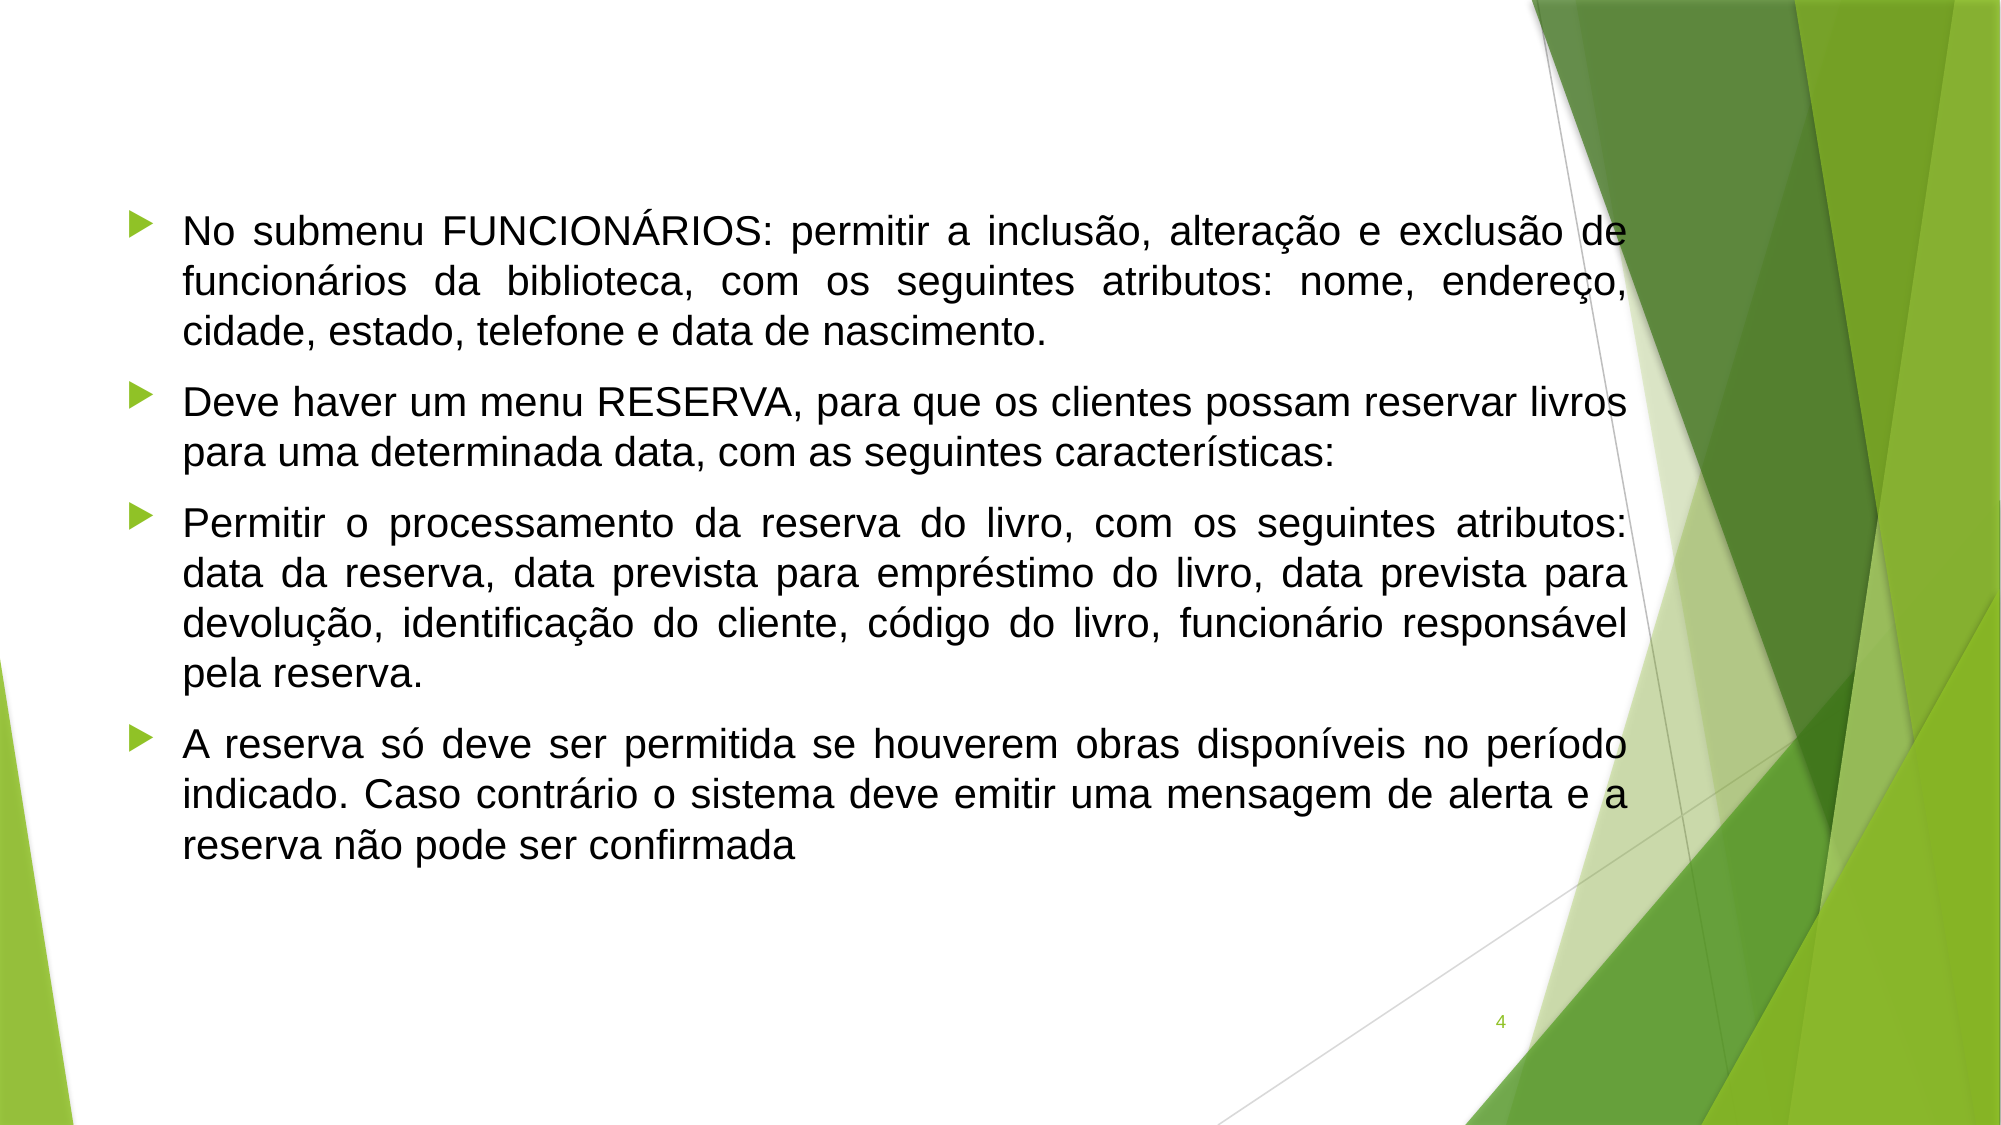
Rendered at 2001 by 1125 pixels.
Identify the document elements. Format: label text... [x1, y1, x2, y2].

slide_number 4 [1409, 991, 1522, 1051]
list No submenu FUNCIONÁRIOS: permitir a inclusão, alteração e exclusão de funcionários da biblioteca, com os seguintes atributos: nome, endereço, cidade, estado, telefone e data de nascimento. Deve haver um menu RESERVA, para que os clientes possam reservar livros para uma determinada data, com as seguintes características: Permitir o processamento da reserva do livro, com os seguintes atributos: data da reserva, data prevista para empréstimo do livro, data prevista para devolução, identificação do cliente, código do livro, funcionário responsável pela reserva. A reserva só deve ser permitida se houverem obras disponíveis no período indicado. Caso contrário o sistema deve emitir uma mensagem de alerta e a reserva não pode ser confirmada [111, 196, 1644, 992]
